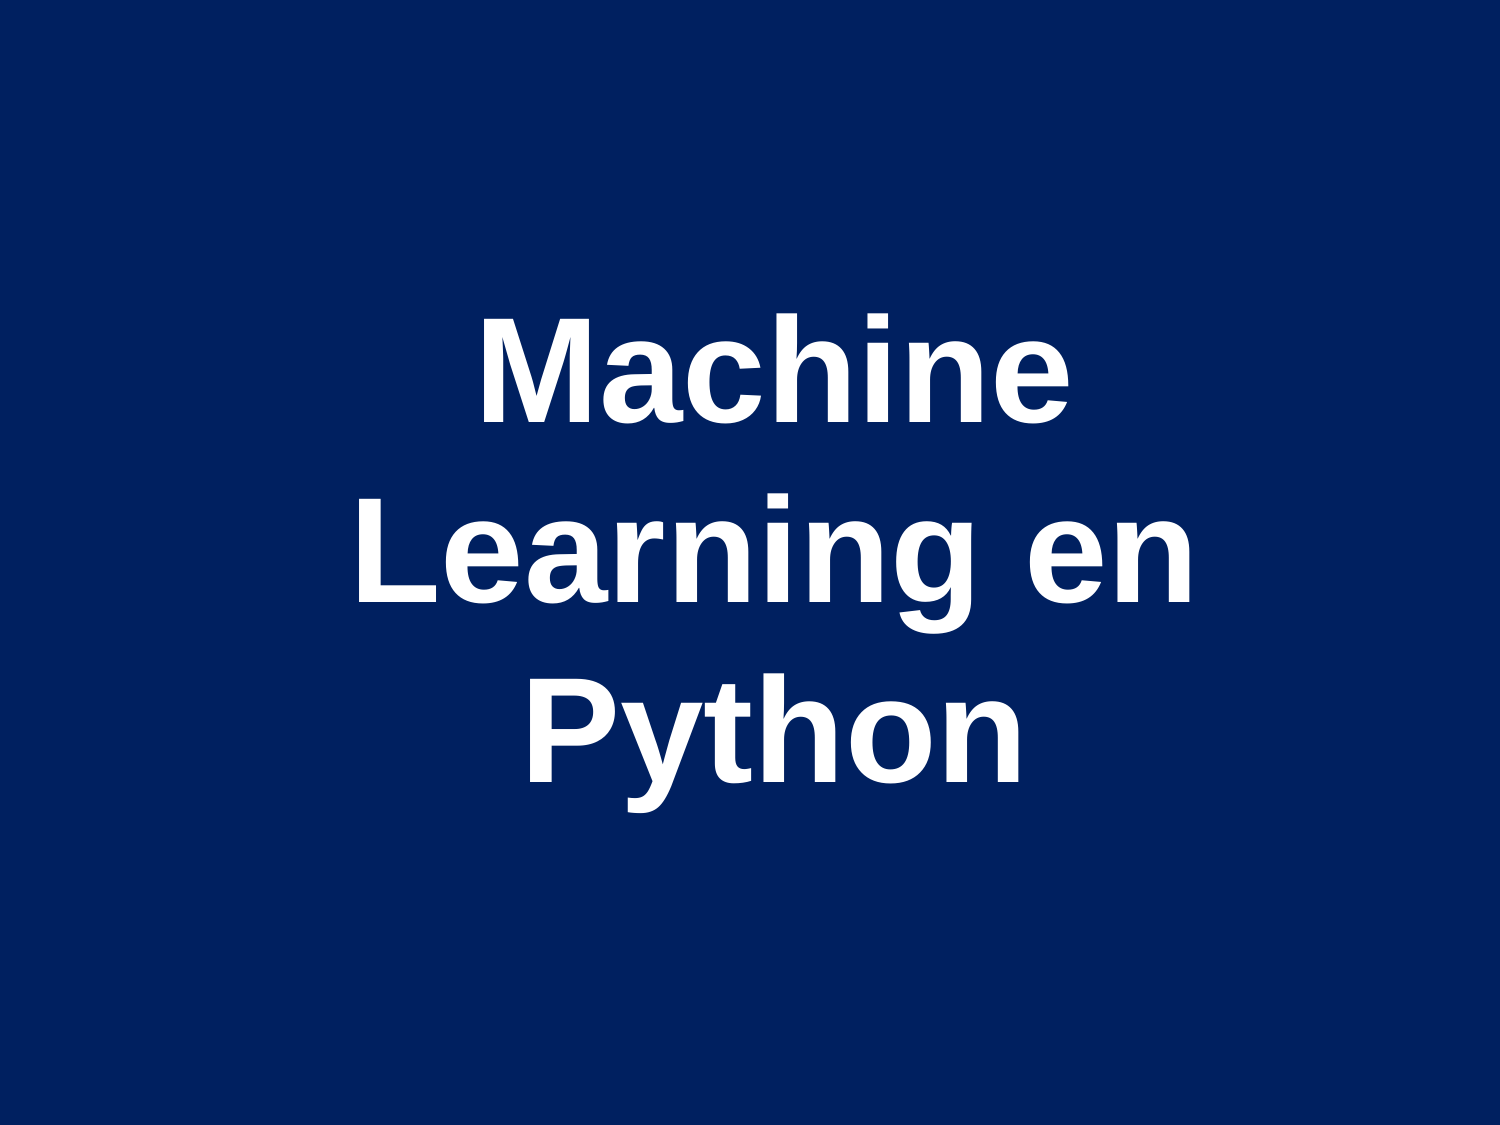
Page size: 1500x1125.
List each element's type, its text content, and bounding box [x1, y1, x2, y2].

text_box Machine Learning en Python [276, 265, 1274, 821]
